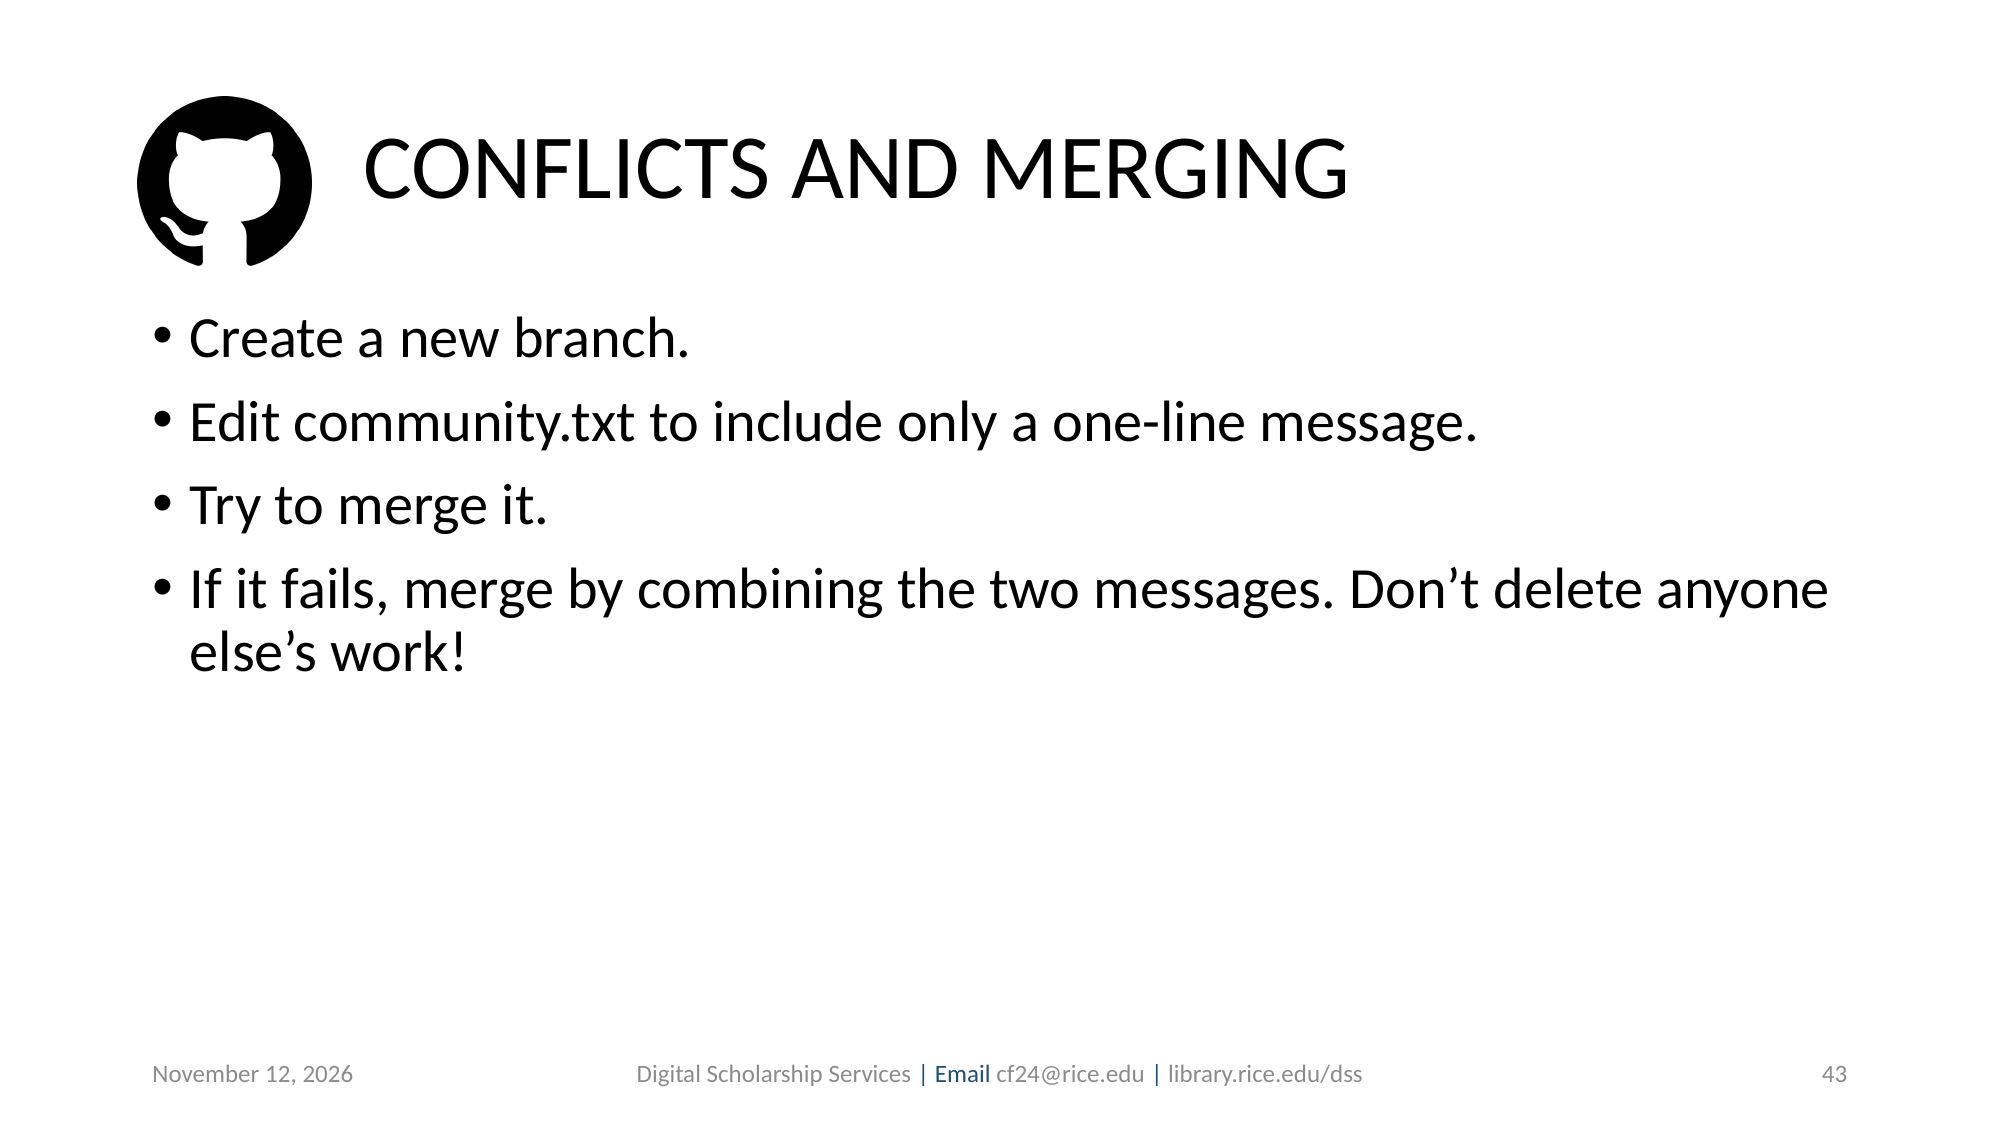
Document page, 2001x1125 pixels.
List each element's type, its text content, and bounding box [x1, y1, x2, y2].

list Create a new branch. Edit community.txt to include only a one-line message. Try to merge it. If it fails, merge by combining the two messages. Don’t delete anyone else’s work! [137, 299, 1863, 1014]
title CONFLICTS AND MERGING [348, 59, 1863, 278]
slide_number 43 [1412, 1042, 1863, 1103]
footer Digital Scholarship Services | Email cf24@rice.edu | library.rice.edu/dss [587, 1042, 1412, 1103]
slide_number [137, 1042, 587, 1103]
picture [137, 96, 312, 270]
